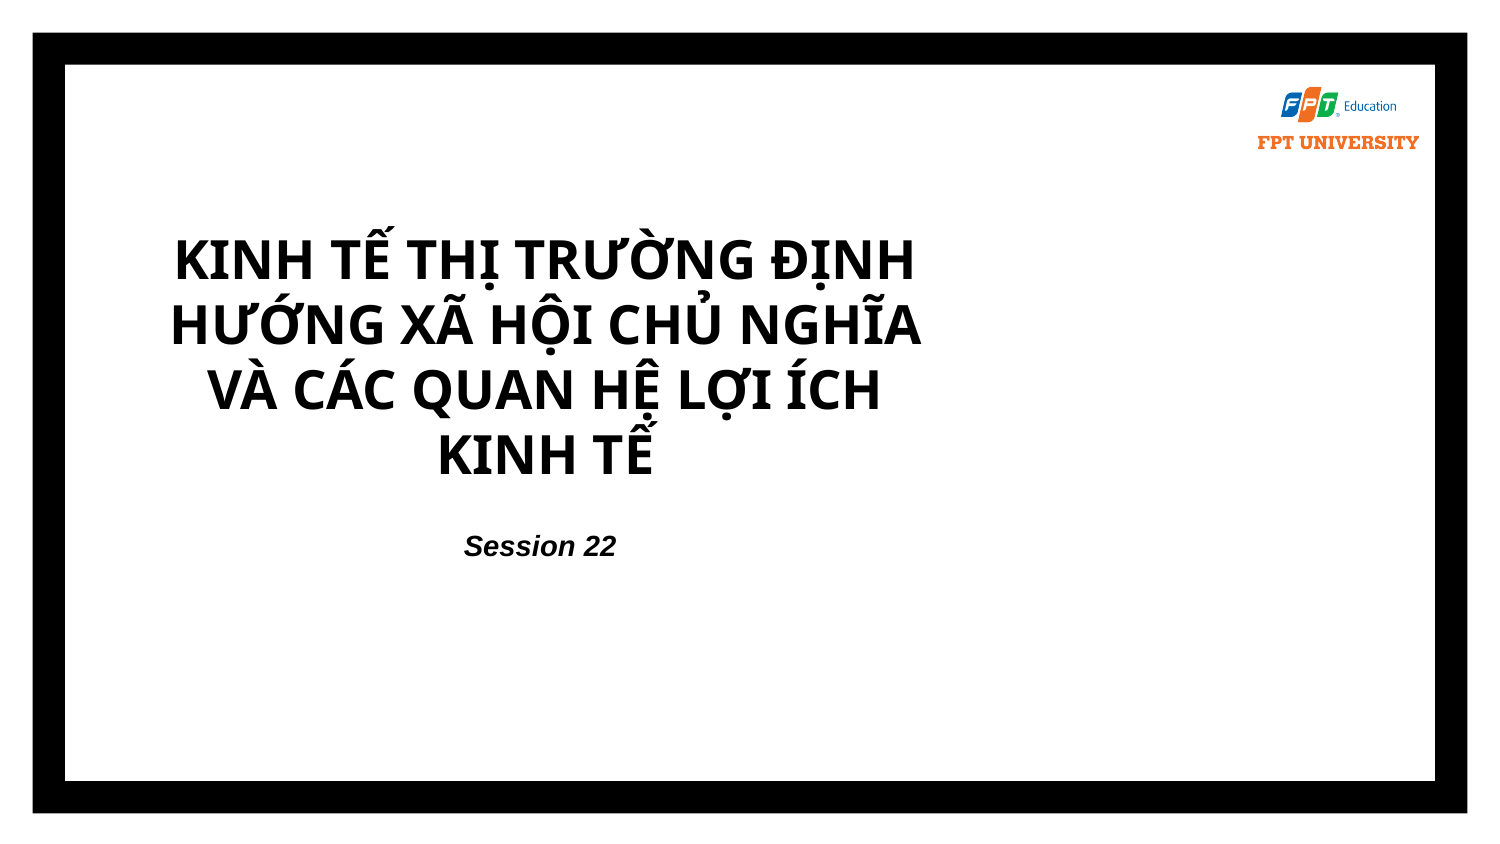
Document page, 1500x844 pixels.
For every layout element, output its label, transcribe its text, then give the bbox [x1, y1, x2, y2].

text_box Session 22 [448, 520, 949, 570]
picture [1251, 74, 1426, 162]
title KINH TẾ THỊ TRƯỜNG ĐỊNH HƯỚNG XÃ HỘI CHỦ NGHĨA VÀ CÁC QUAN HỆ LỢI ÍCH KINH TẾ [142, 180, 949, 501]
